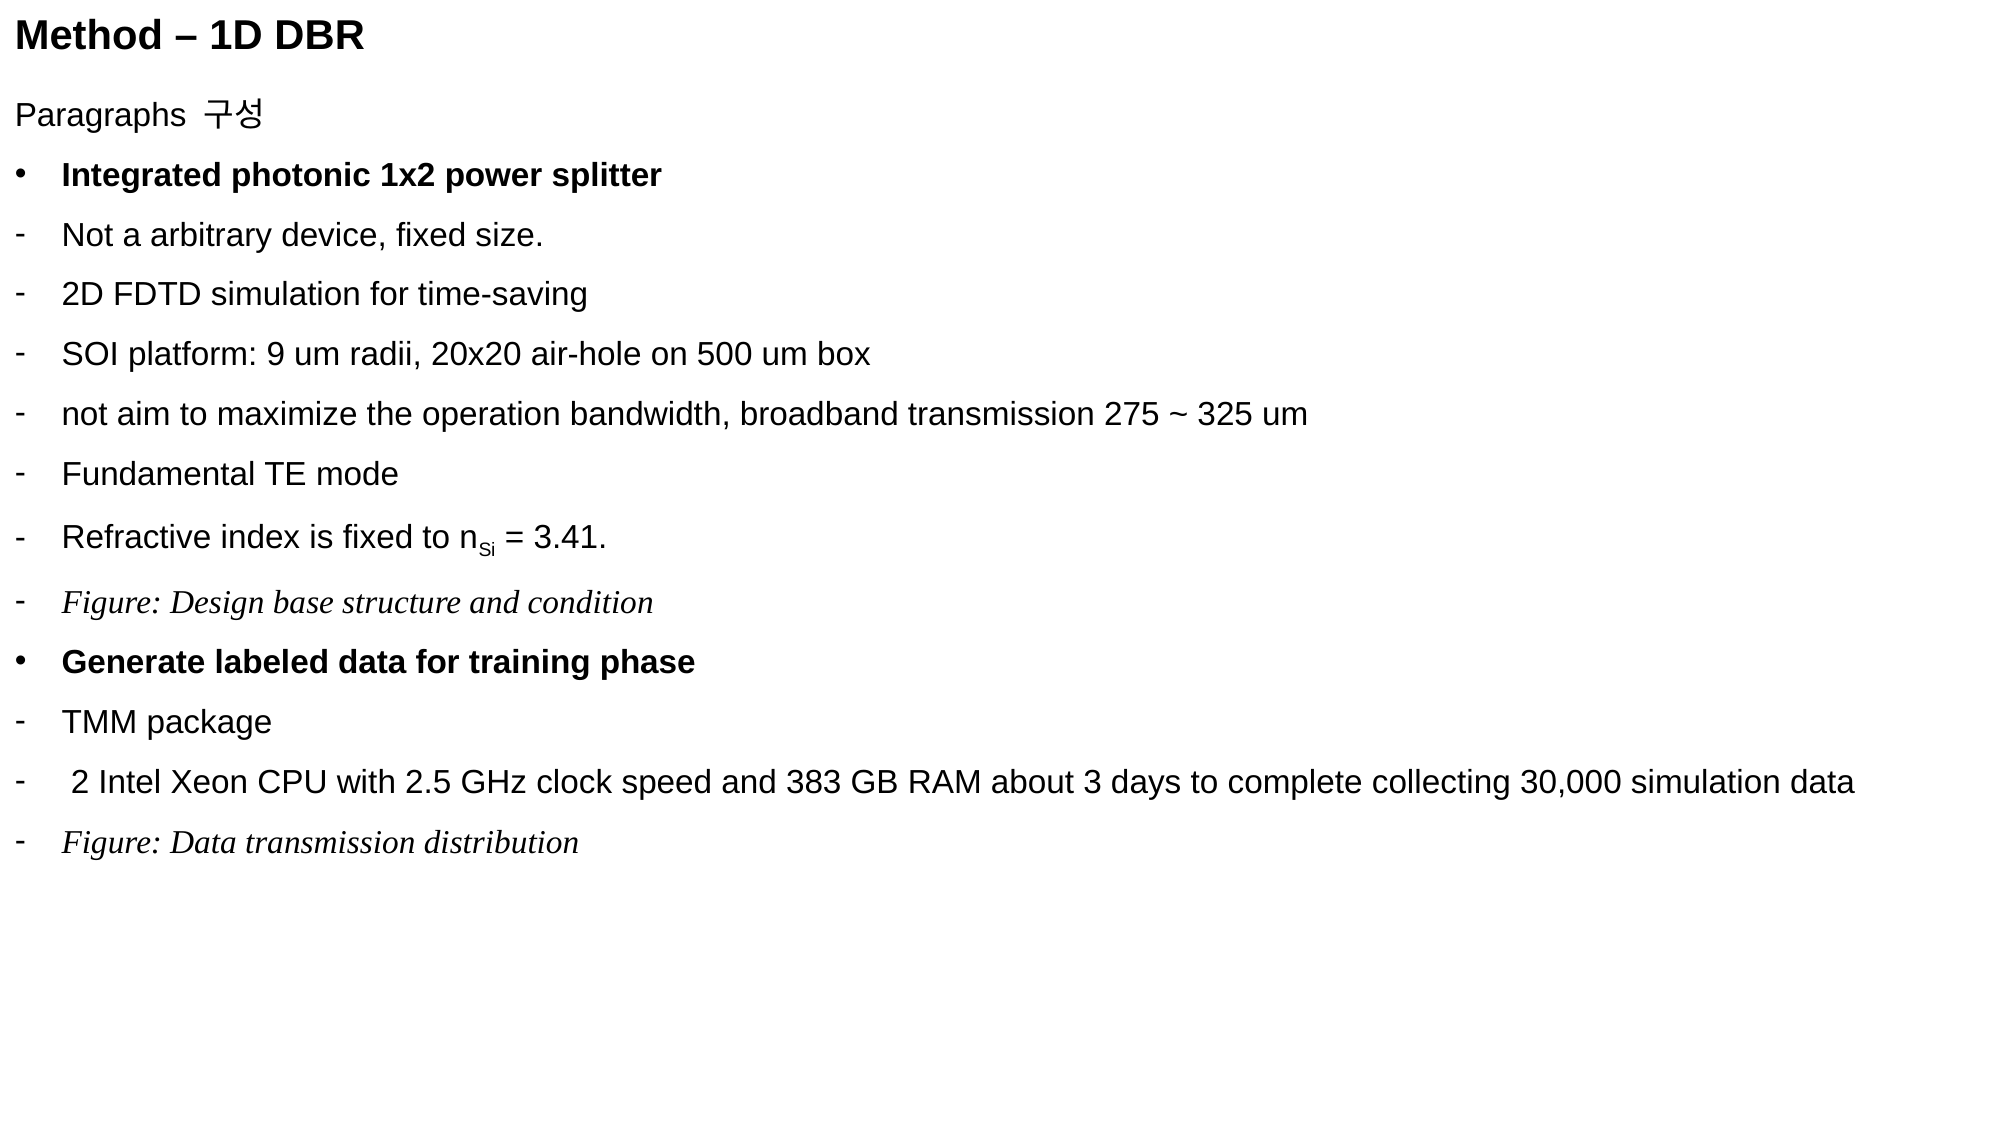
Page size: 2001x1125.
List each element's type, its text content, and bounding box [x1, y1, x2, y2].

text_box Paragraphs 구성 Integrated photonic 1x2 power splitter Not a arbitrary device, fixed size. 2D FDTD simulation for time-saving SOI platform: 9 um radii, 20x20 air-hole on 500 um box not aim to maximize the operation bandwidth, broadband transmission 275 ~ 325 um Fundamental TE mode Refractive index is fixed to nSi = 3.41. Figure: Design base structure and condition Generate labeled data for training phase TMM package 2 Intel Xeon CPU with 2.5 GHz clock speed and 383 GB RAM about 3 days to complete collecting 30,000 simulation data Figure: Data transmission distribution [0, 65, 2000, 867]
text_box Method – 1D DBR [0, 0, 553, 65]
